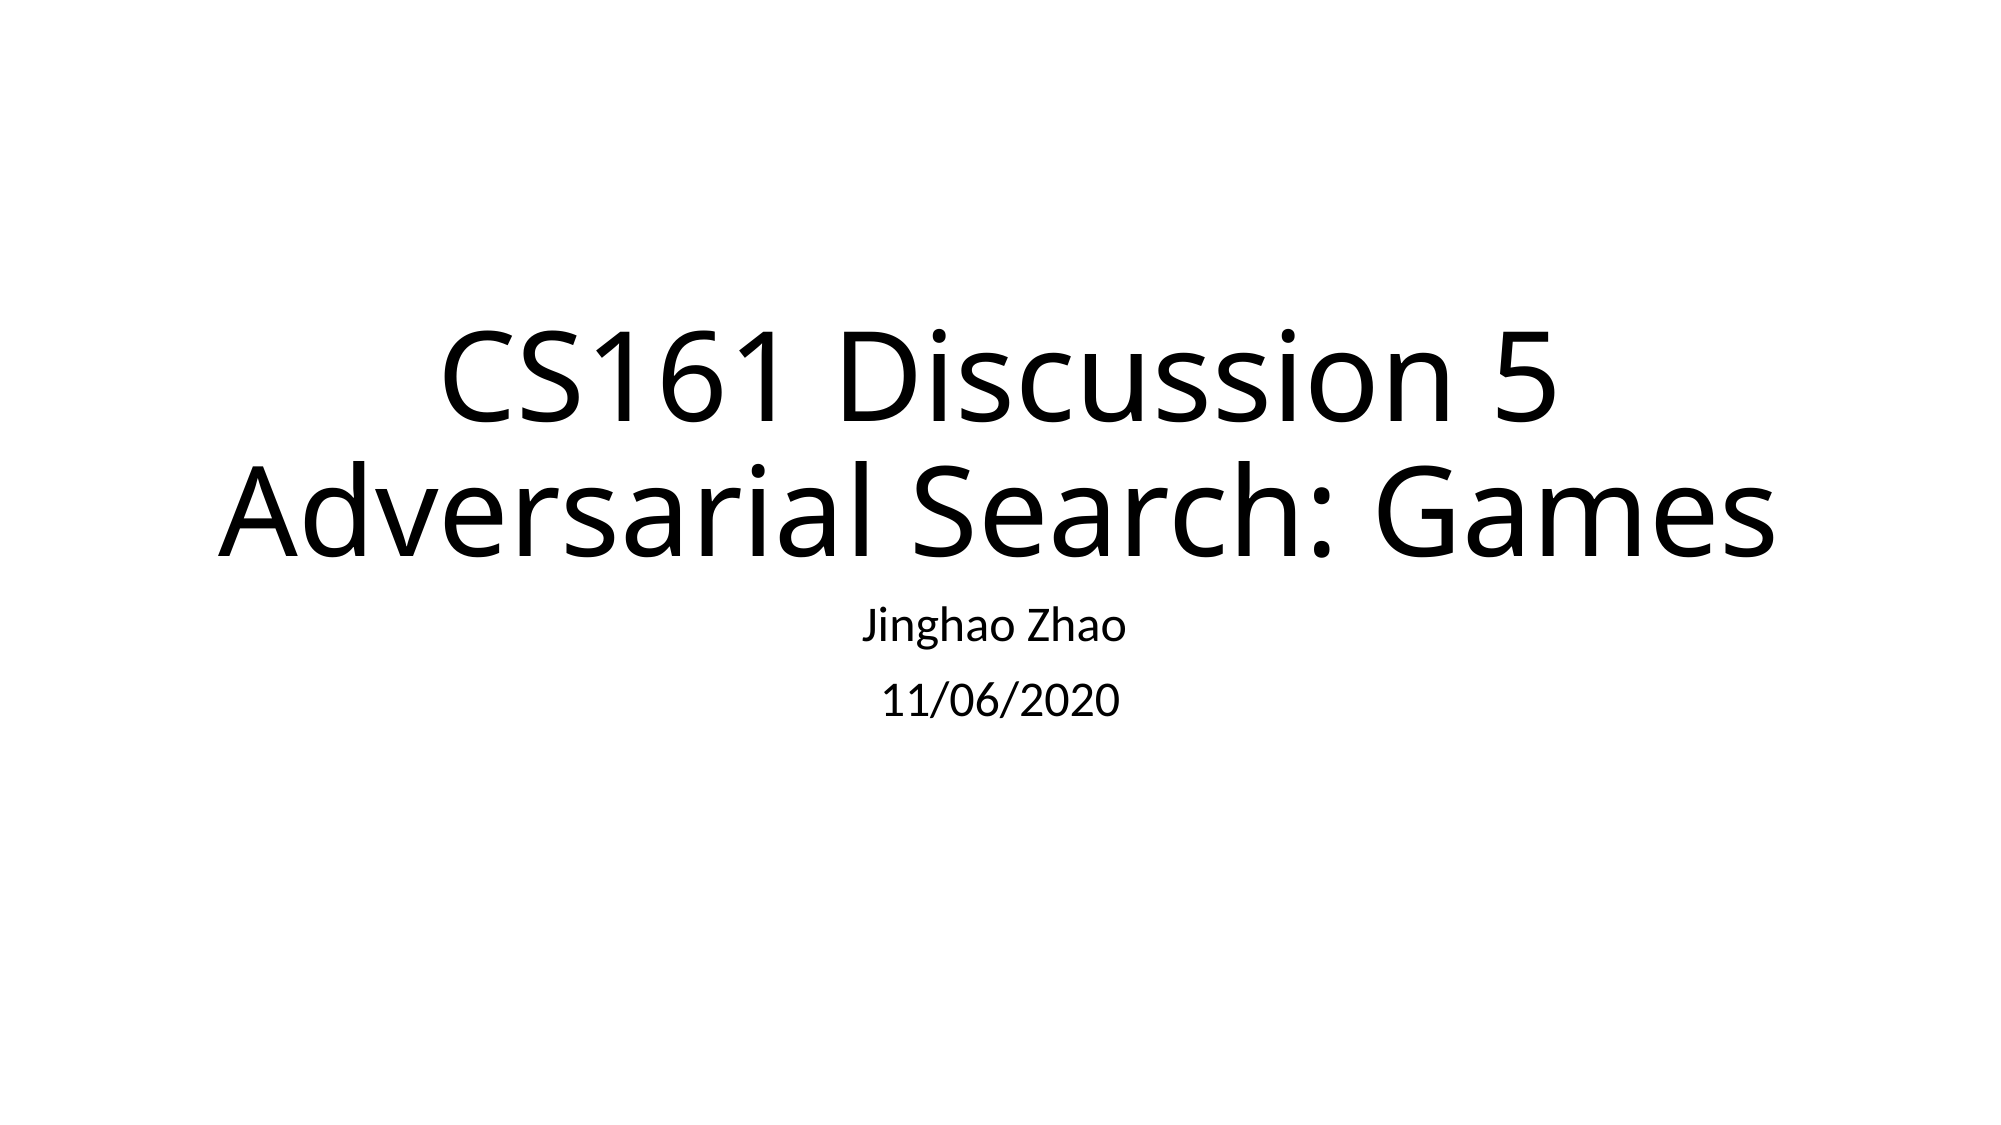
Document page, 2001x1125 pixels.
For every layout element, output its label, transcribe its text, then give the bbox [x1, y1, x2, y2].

subtitle Jinghao Zhao 11/06/2020 [249, 590, 1750, 863]
title CS161 Discussion 5 Adversarial Search: Games [174, 199, 1825, 591]
